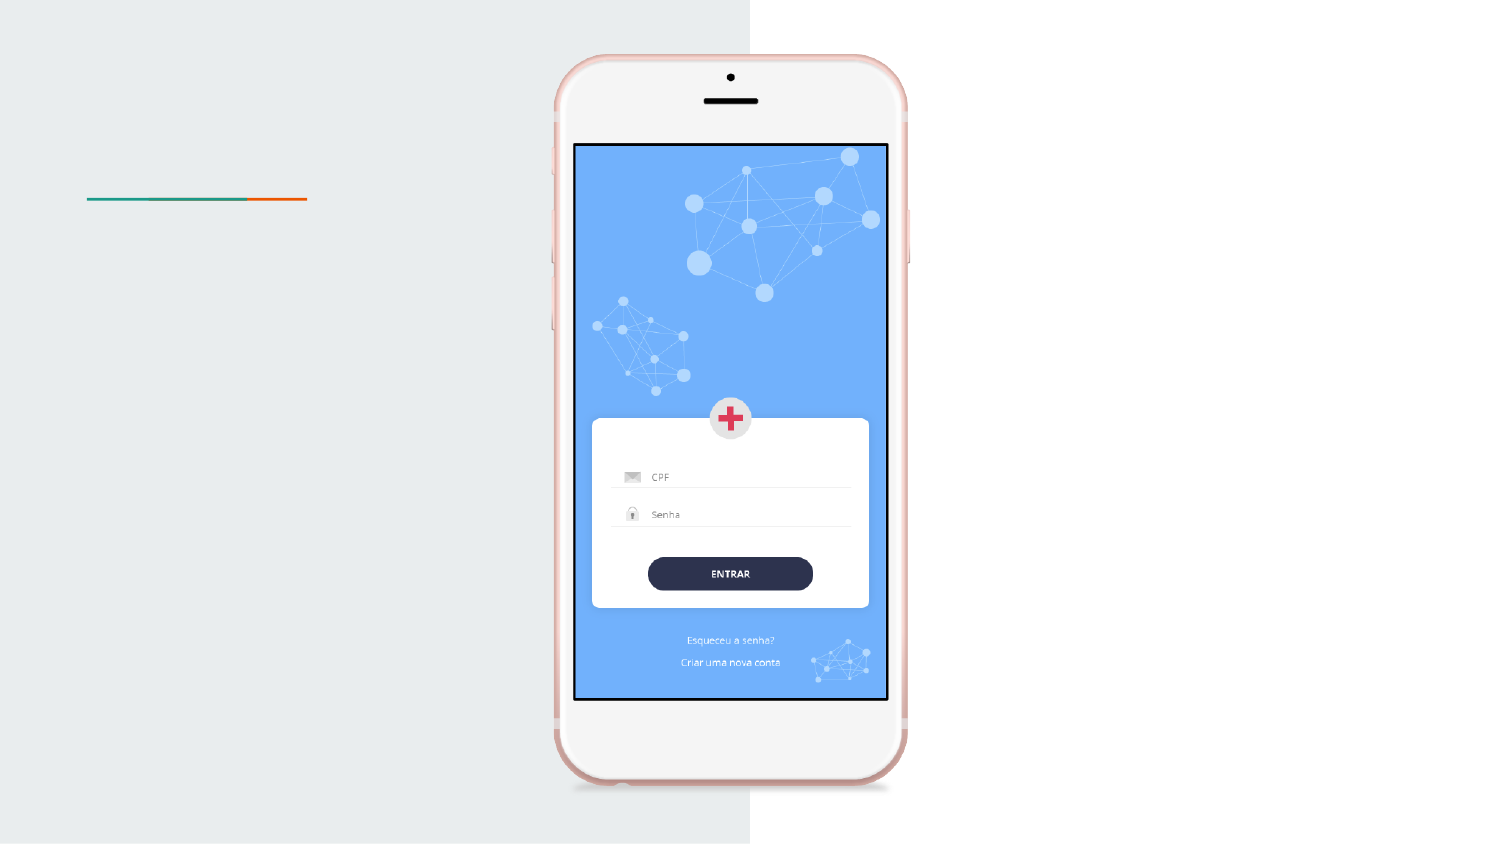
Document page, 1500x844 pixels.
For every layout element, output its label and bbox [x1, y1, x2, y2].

picture [24, 24, 1437, 819]
